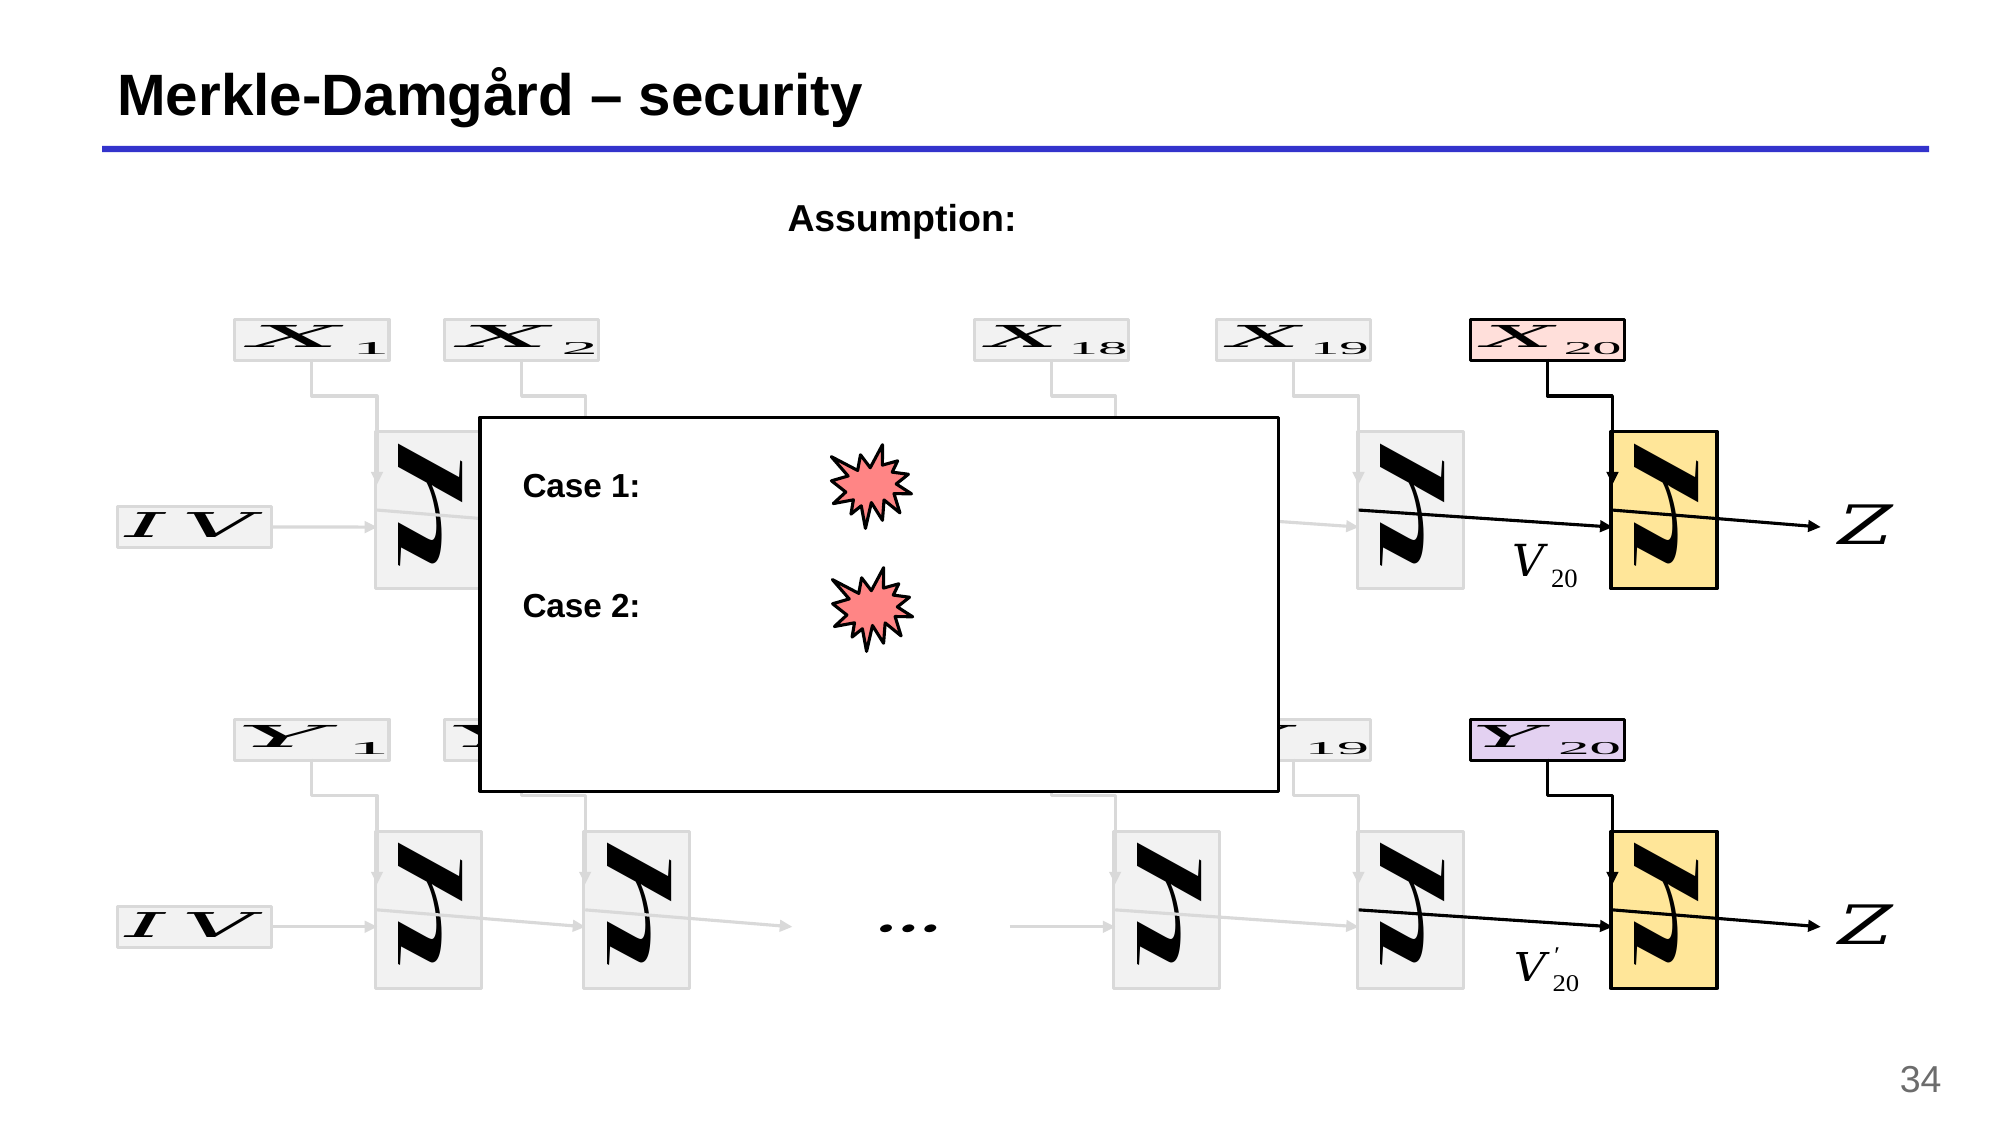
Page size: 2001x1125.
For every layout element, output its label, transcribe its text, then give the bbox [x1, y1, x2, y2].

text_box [490, 389, 617, 454]
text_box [1262, 788, 1389, 855]
text_box [832, 567, 913, 652]
slide_number 34 [1539, 1047, 1957, 1101]
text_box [1516, 788, 1643, 855]
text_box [1020, 789, 1147, 854]
text_box [831, 444, 912, 529]
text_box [281, 388, 408, 455]
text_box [1516, 388, 1643, 455]
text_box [281, 788, 408, 855]
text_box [1020, 389, 1147, 454]
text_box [490, 789, 617, 854]
title Merkle-Damgård – security [102, 54, 1930, 130]
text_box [1262, 388, 1389, 455]
